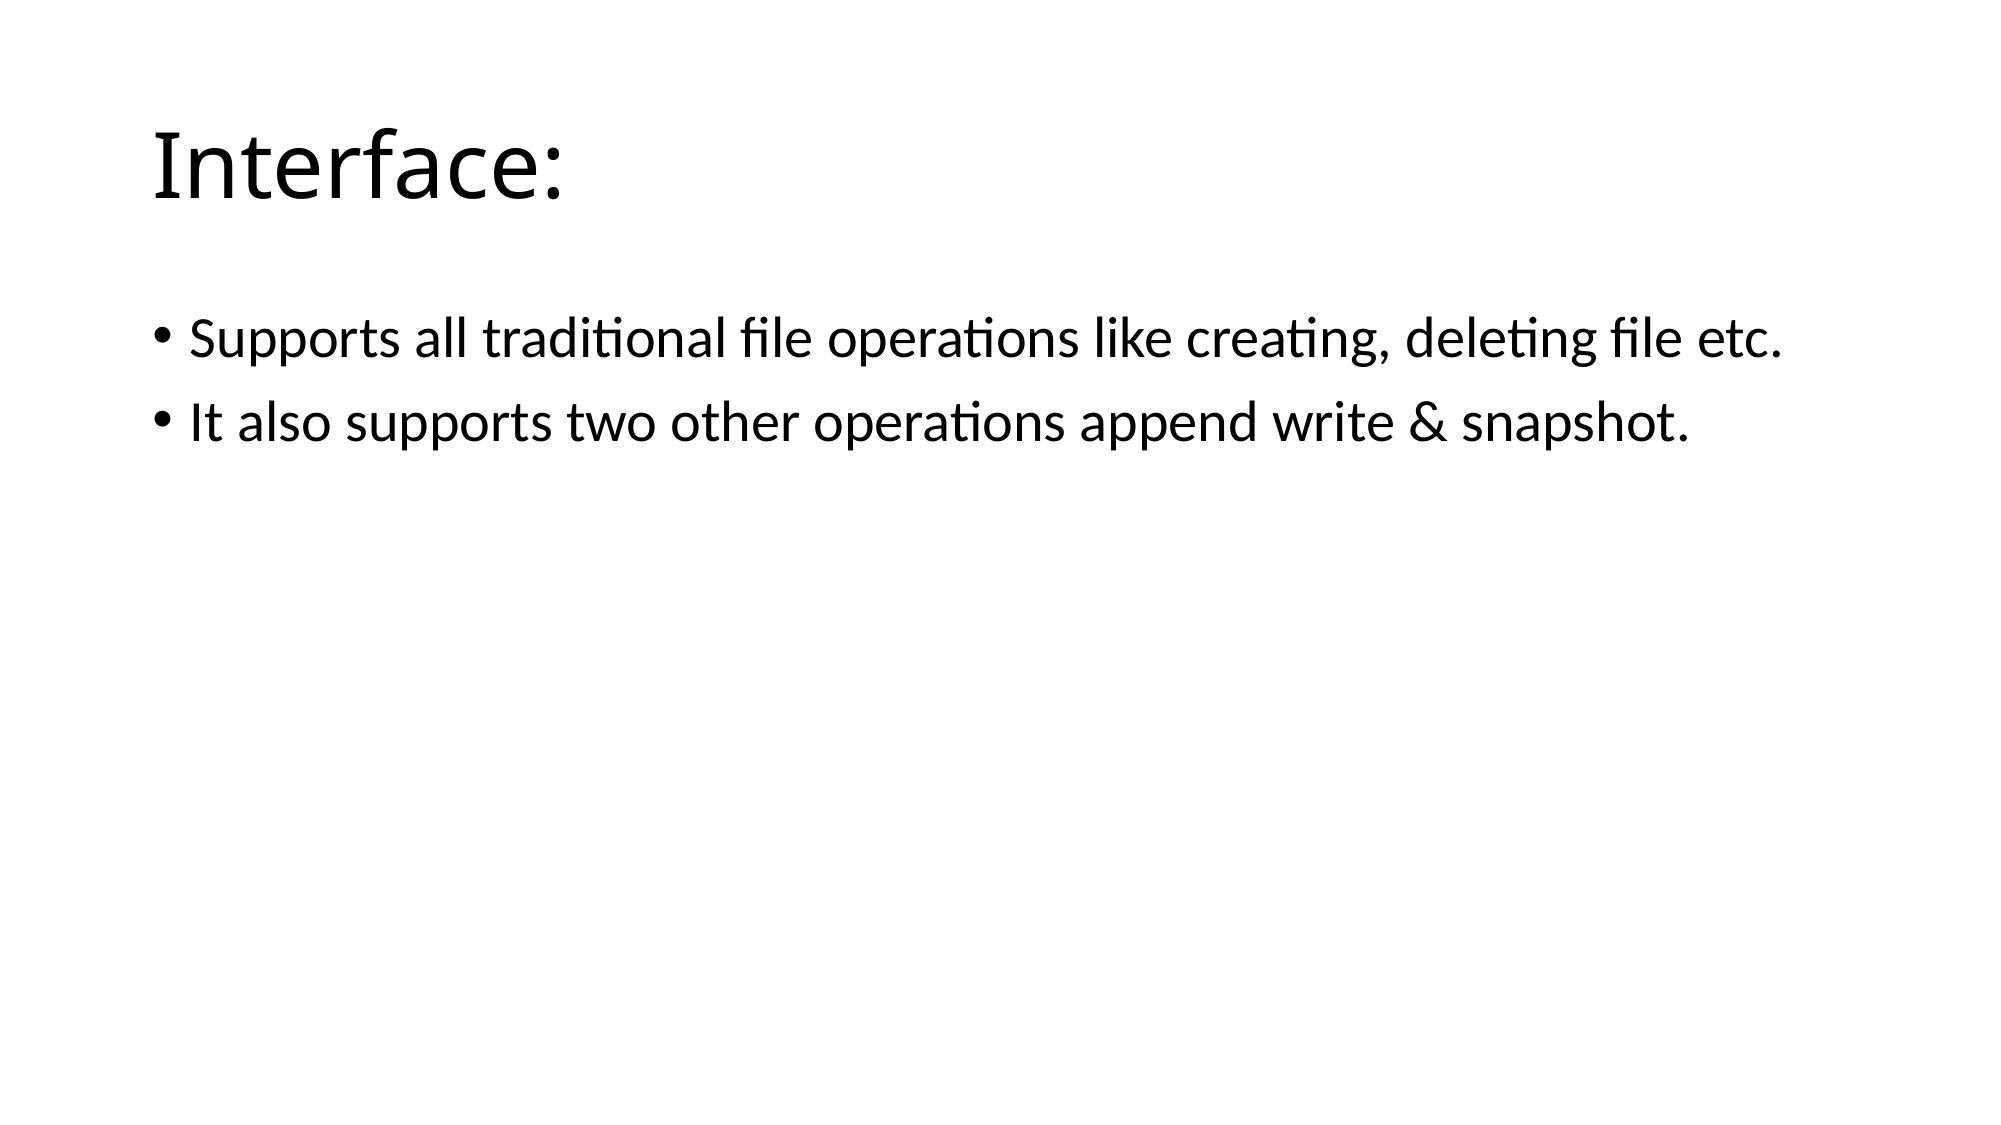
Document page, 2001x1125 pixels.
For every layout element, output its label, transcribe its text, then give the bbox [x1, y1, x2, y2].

list Supports all traditional file operations like creating, deleting file etc. It also supports two other operations append write & snapshot. [137, 299, 1863, 1014]
title Interface: [137, 59, 1863, 278]
